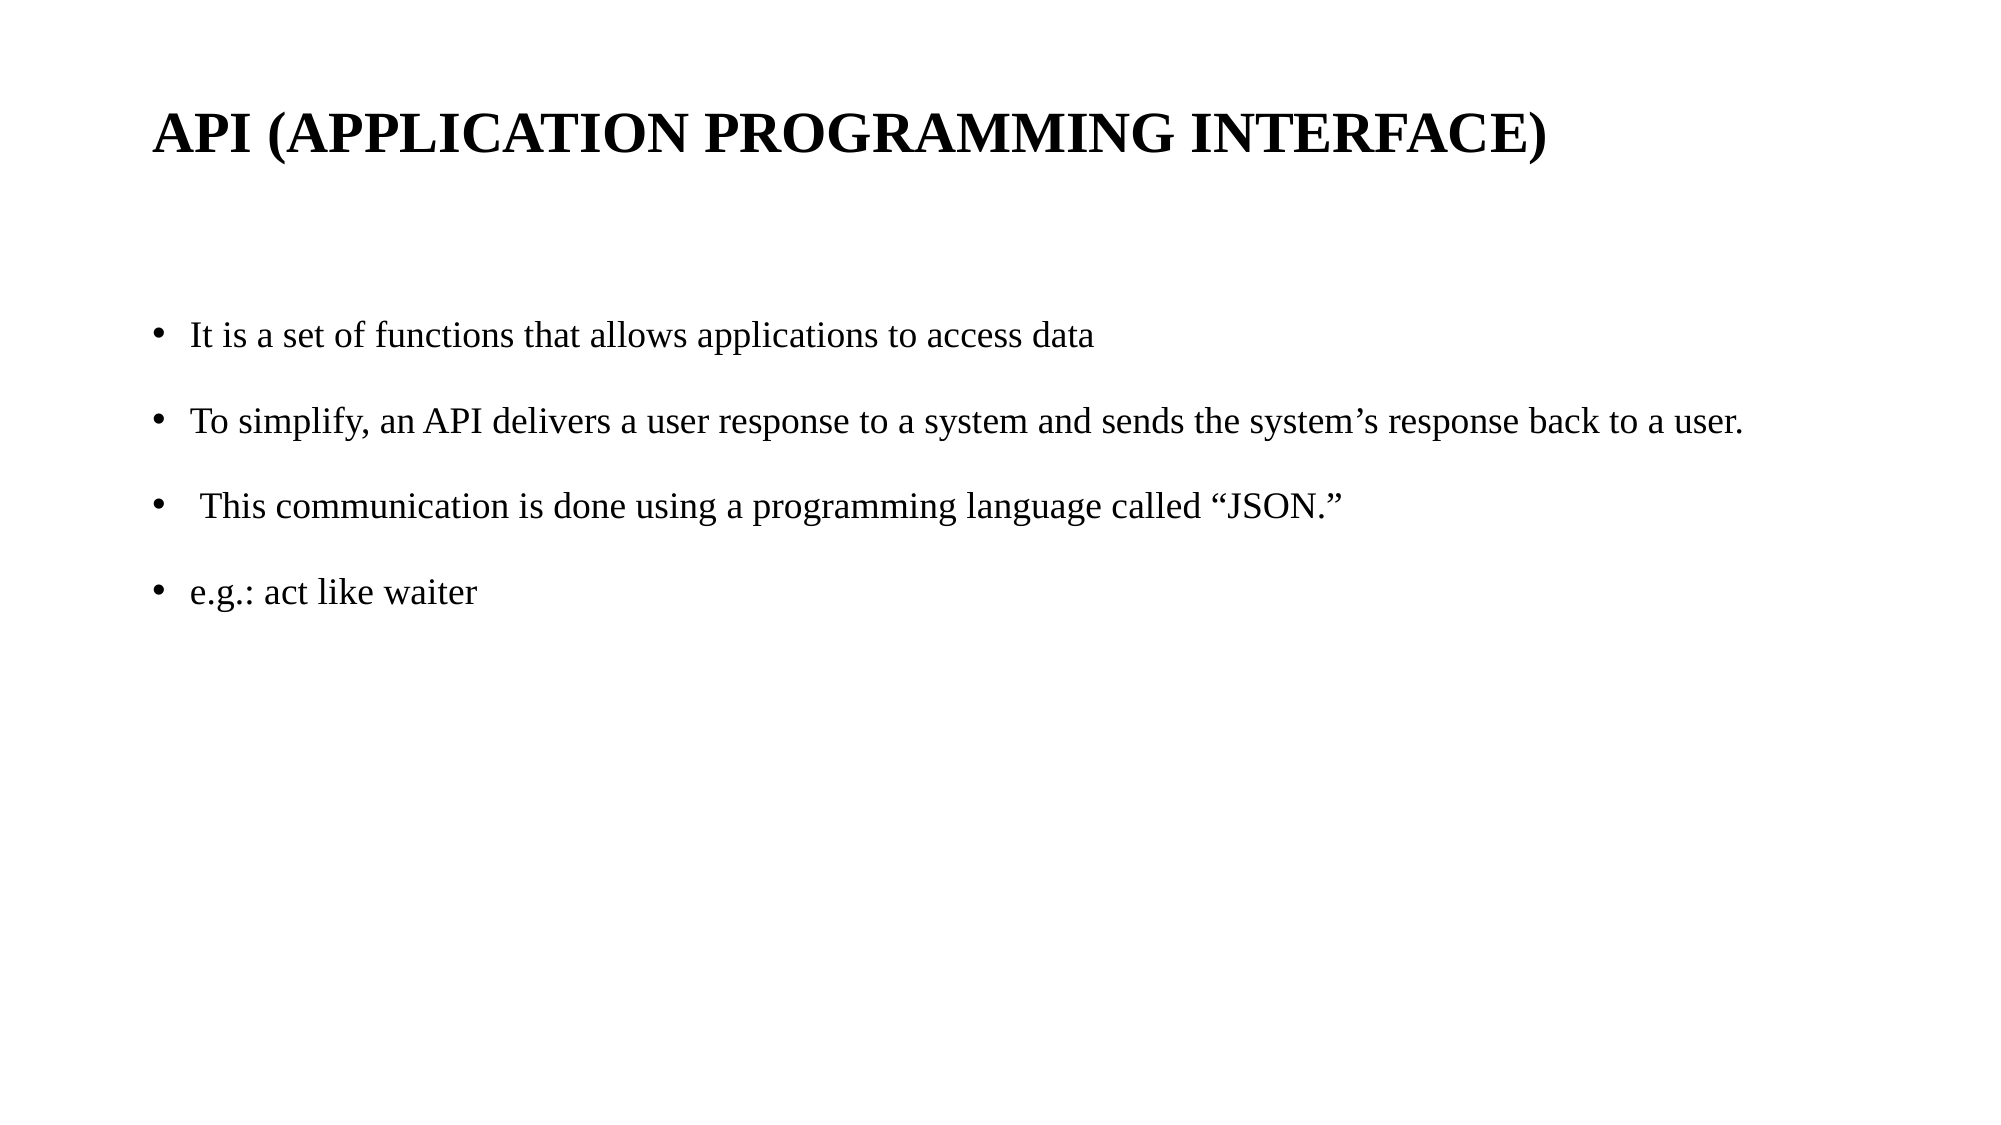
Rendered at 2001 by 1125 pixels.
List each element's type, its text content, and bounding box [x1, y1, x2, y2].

list It is a set of functions that allows applications to access data To simplify, an API delivers a user response to a system and sends the system’s response back to a user. This communication is done using a programming language called “JSON.” e.g.: act like waiter [137, 299, 1863, 1014]
title API (APPLICATION PROGRAMMING INTERFACE) [137, 59, 1863, 278]
